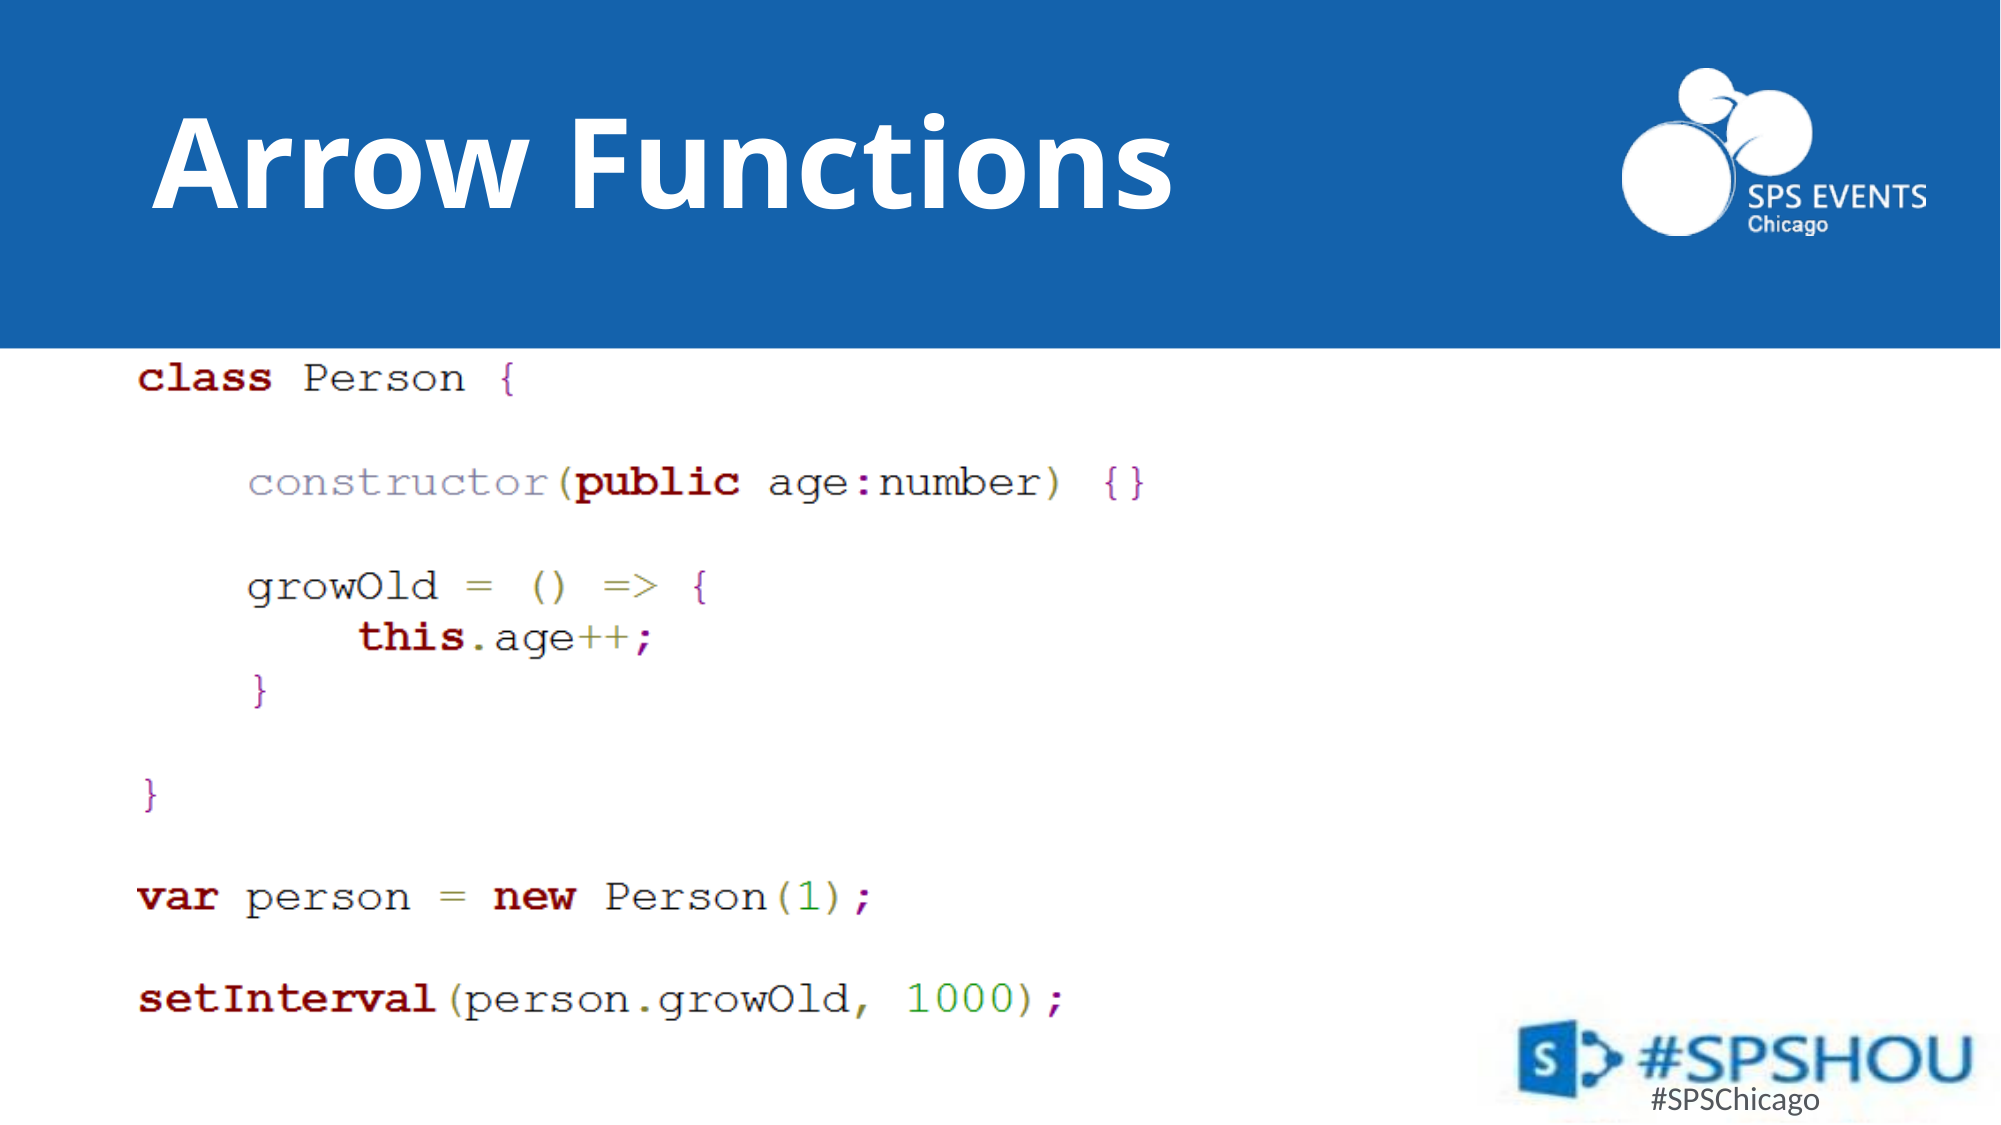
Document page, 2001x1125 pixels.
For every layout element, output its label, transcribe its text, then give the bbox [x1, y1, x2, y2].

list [137, 354, 1175, 1028]
picture [0, 0, 2001, 1125]
title Arrow Functions [137, 59, 1863, 278]
